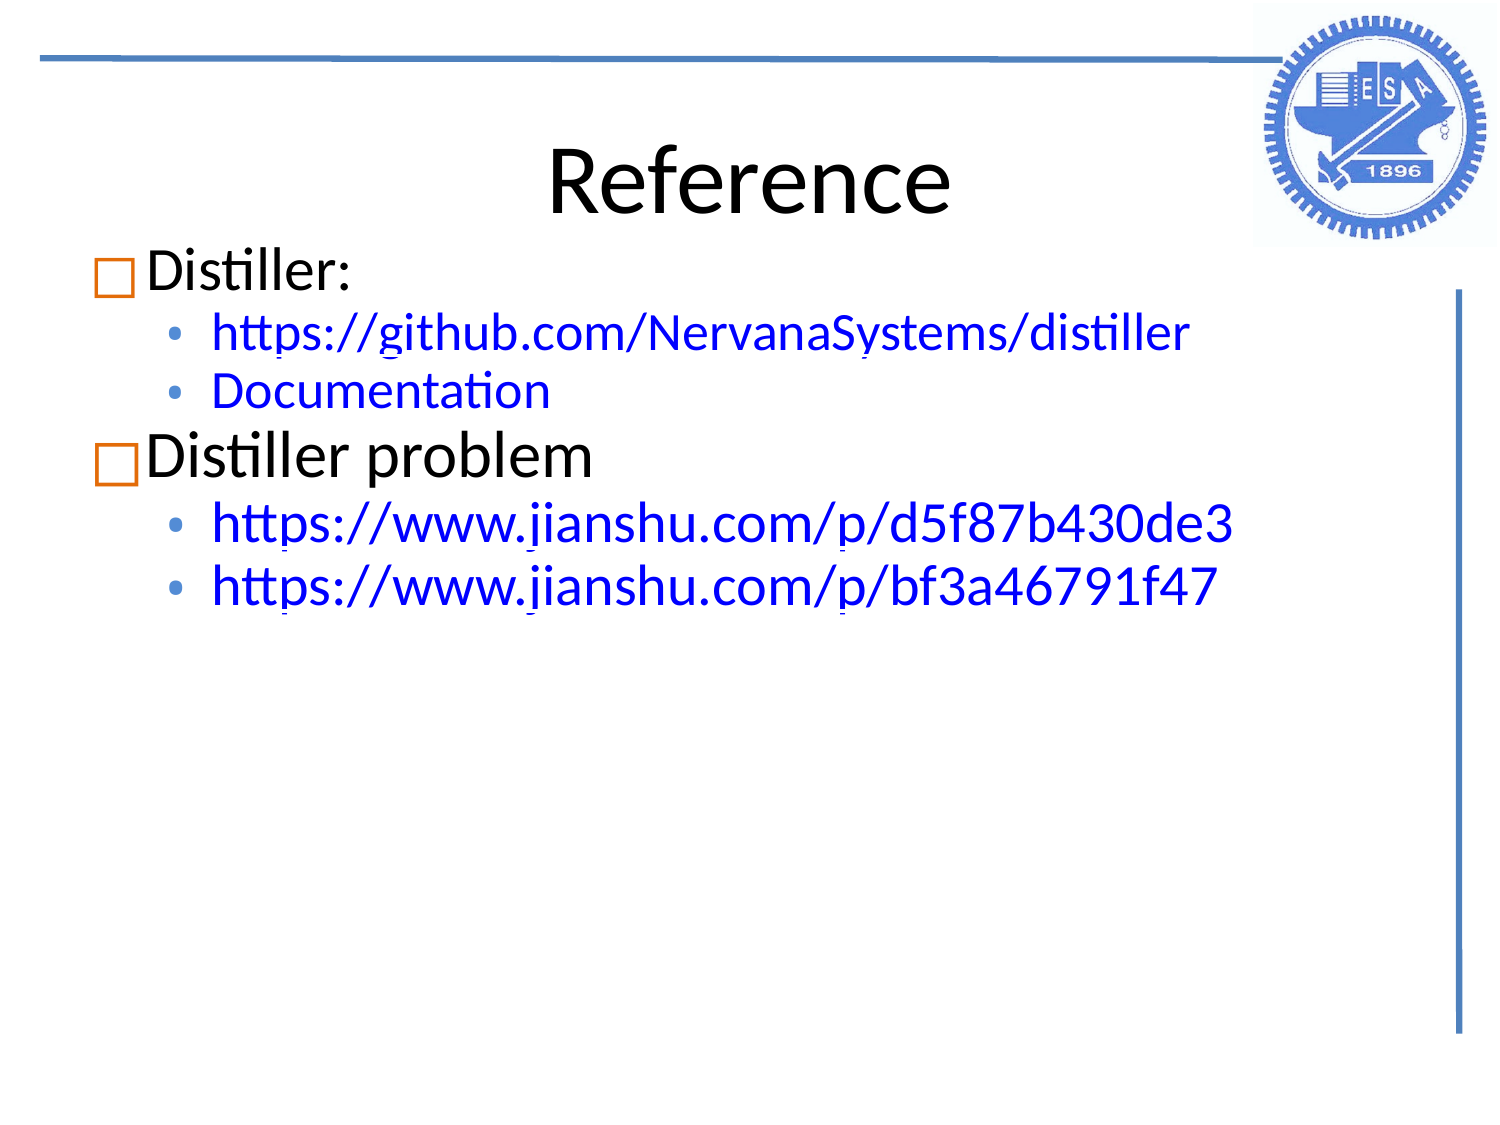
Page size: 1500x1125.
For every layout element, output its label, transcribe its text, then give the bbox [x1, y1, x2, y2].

text_box Distiller: https://github.com/NervanaSystems/distiller Documentation Distiller problem https://www.jianshu.com/p/d5f87b430de3 https://www.jianshu.com/p/bf3a46791f47 [74, 229, 1425, 1089]
picture [1253, 3, 1497, 247]
text_box Reference [74, 79, 1425, 229]
